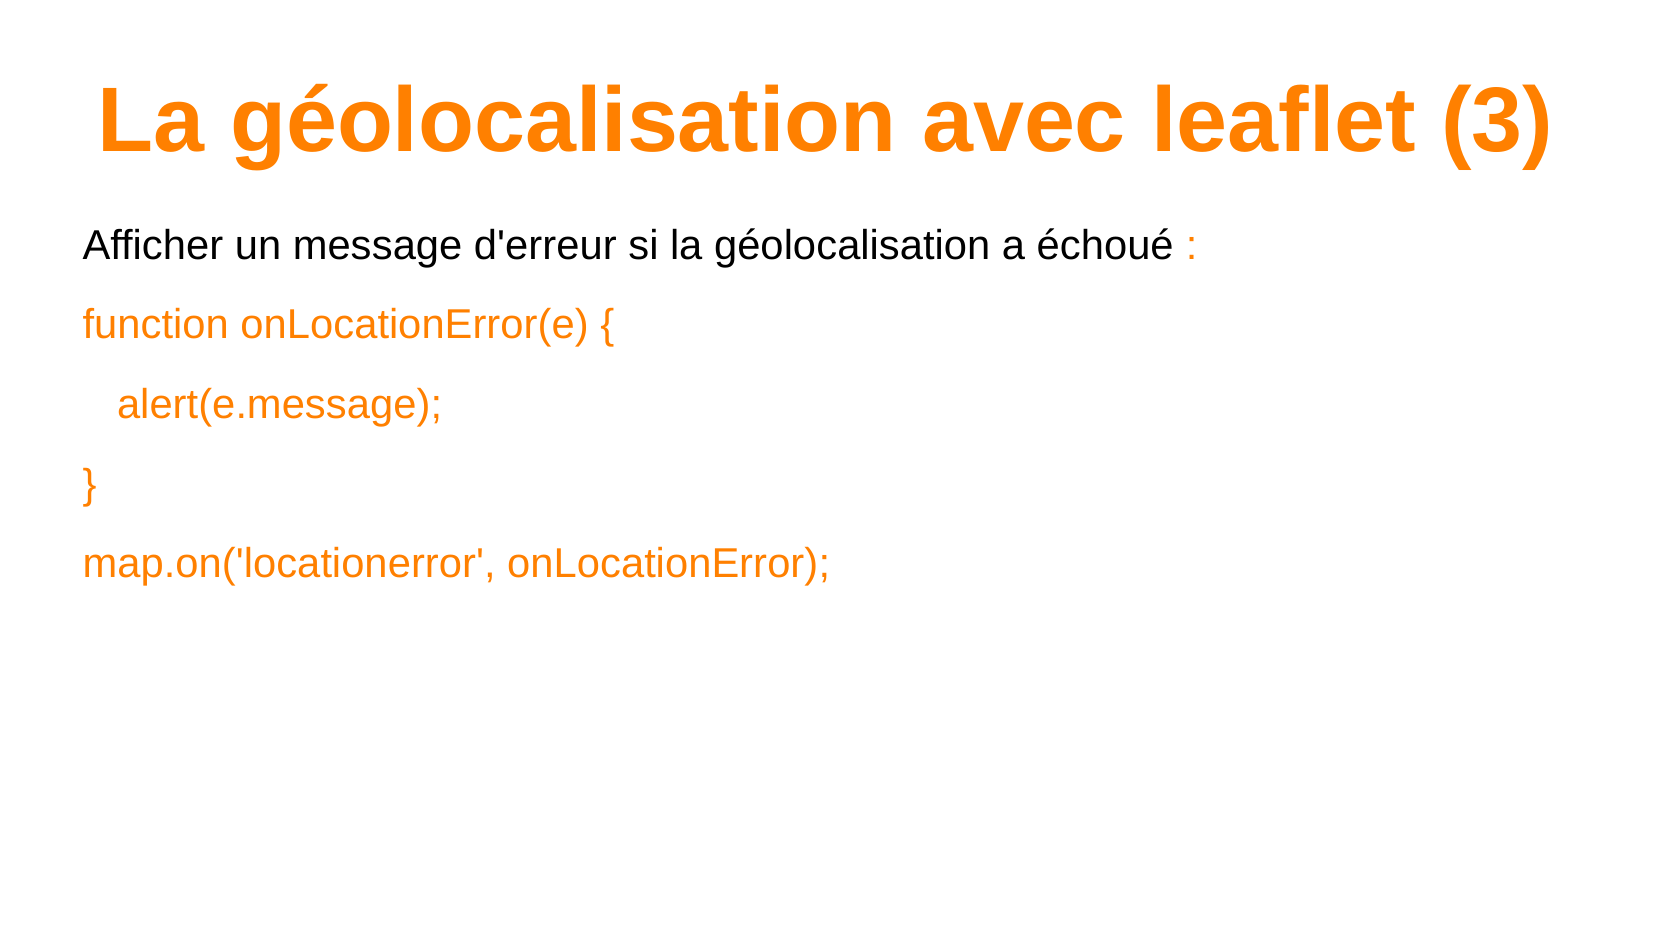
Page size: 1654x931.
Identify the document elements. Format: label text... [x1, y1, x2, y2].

list Afficher un message d'erreur si la géolocalisation a échoué : function onLocationError(e) { alert(e.message); } map.on('locationerror', onLocationError); [82, 217, 1571, 757]
title La géolocalisation avec leaflet (3) [82, 37, 1571, 193]
